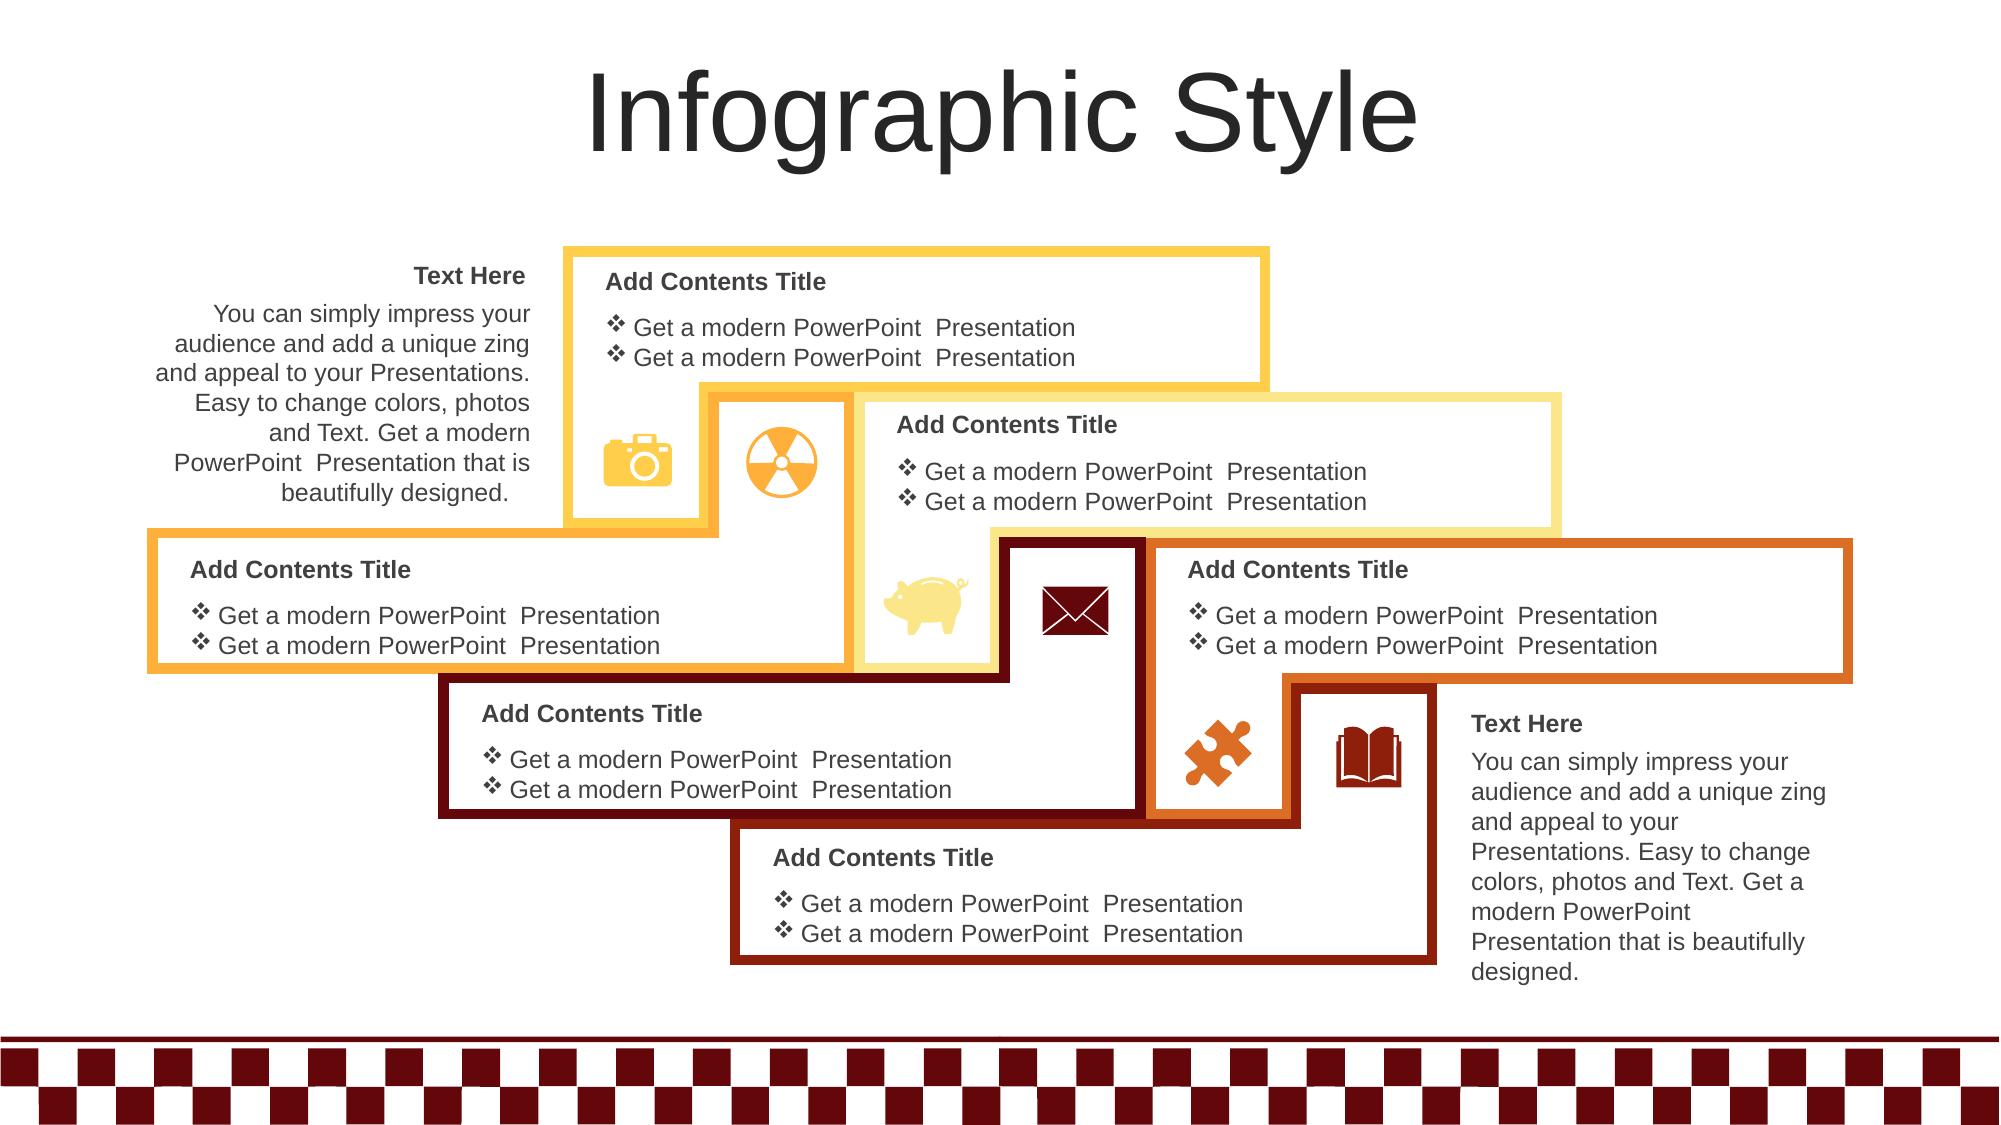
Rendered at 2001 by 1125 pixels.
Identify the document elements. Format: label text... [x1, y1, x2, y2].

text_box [590, 257, 1127, 381]
list Infographic Style [53, 55, 1952, 175]
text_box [152, 251, 1266, 396]
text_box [757, 833, 1294, 957]
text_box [443, 396, 1557, 815]
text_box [152, 517, 443, 669]
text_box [466, 689, 1003, 813]
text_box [175, 545, 712, 669]
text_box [1456, 700, 1859, 966]
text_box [133, 252, 546, 517]
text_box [881, 401, 1418, 525]
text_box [735, 542, 1849, 961]
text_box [1172, 545, 1709, 669]
